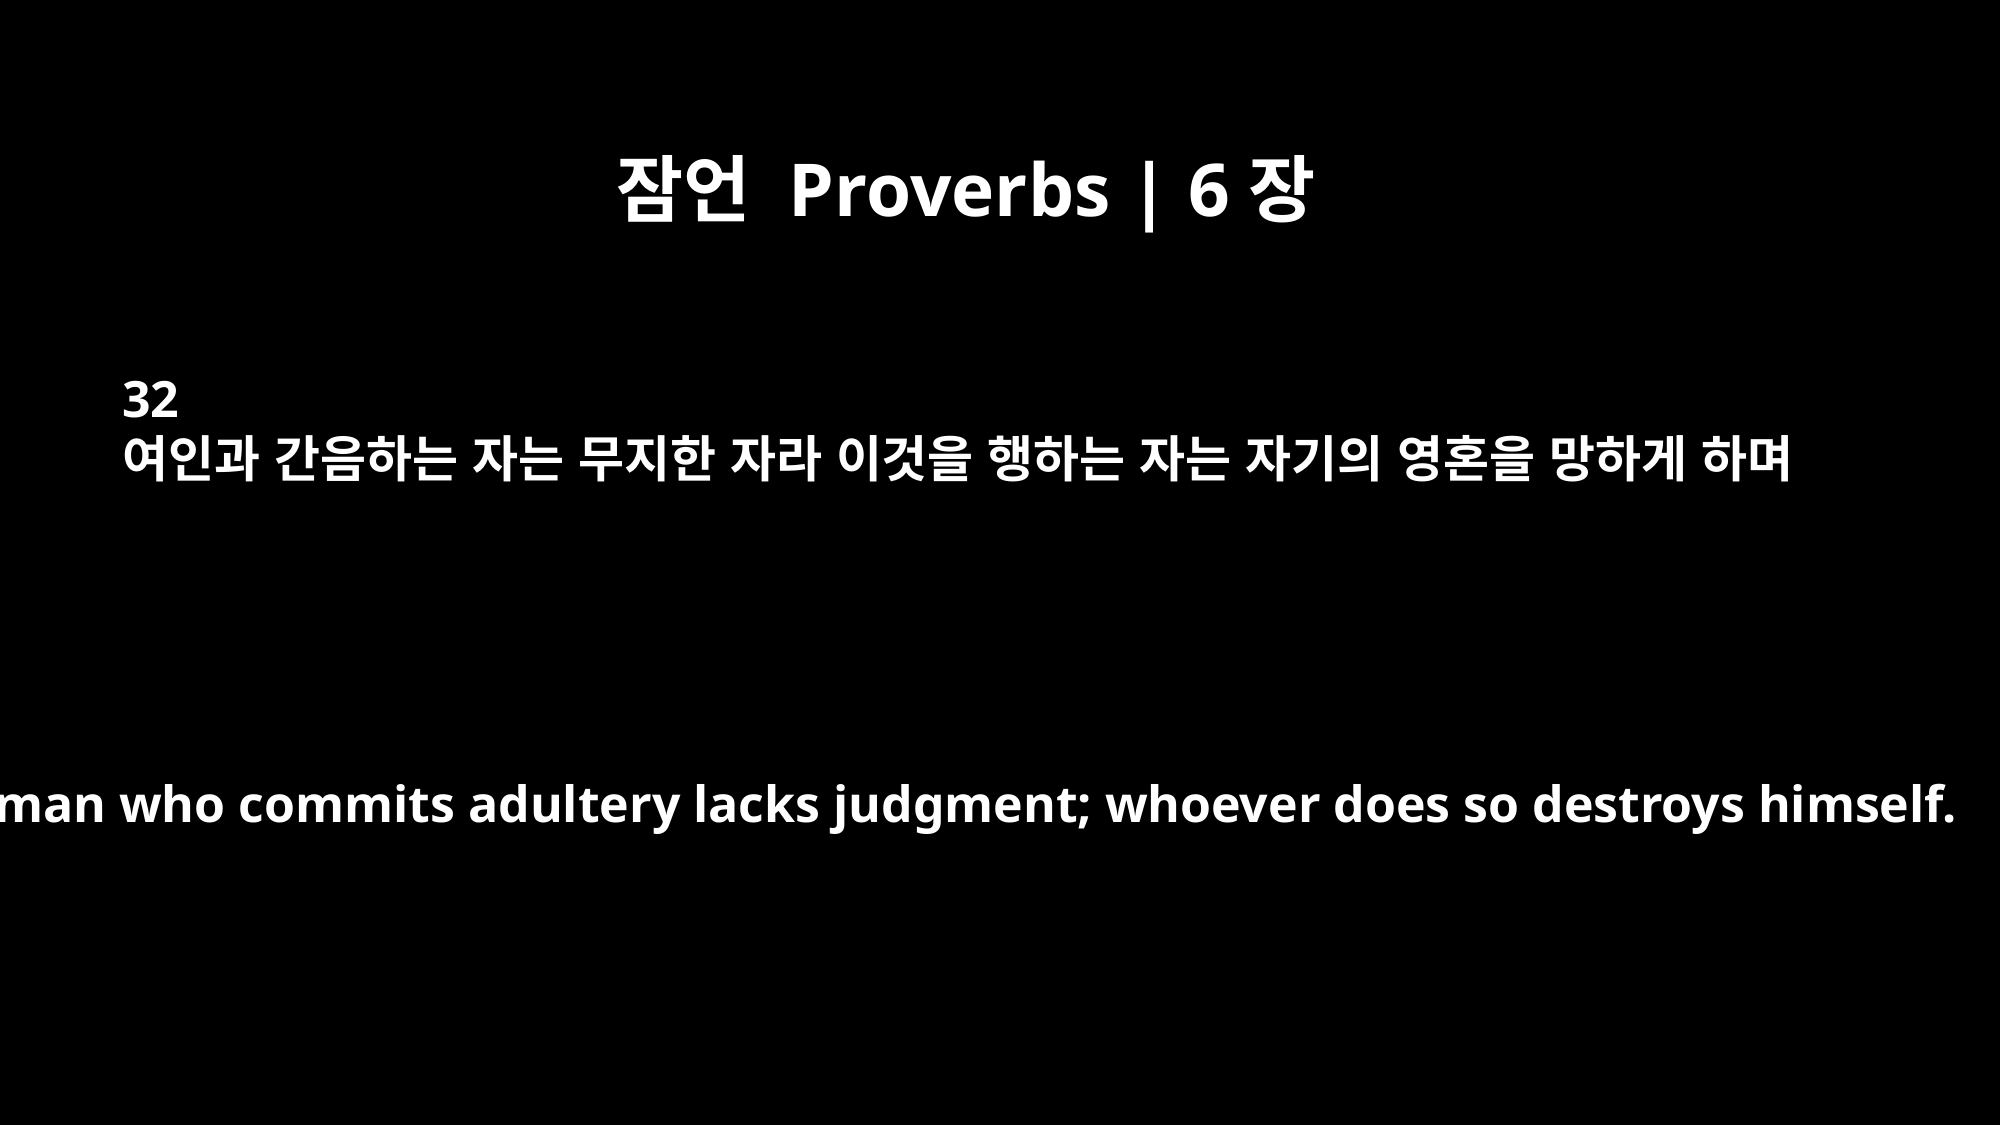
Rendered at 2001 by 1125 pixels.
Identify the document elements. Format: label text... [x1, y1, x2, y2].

text_box 잠언 Proverbs | 6장 [601, 136, 1331, 239]
text_box But a man who commits adultery lacks judgment; whoever does so destroys himself. [0, 764, 1973, 840]
text_box 32 여인과 간음하는 자는 무지한 자라 이것을 행하는 자는 자기의 영혼을 망하게 하며 [107, 359, 1810, 495]
